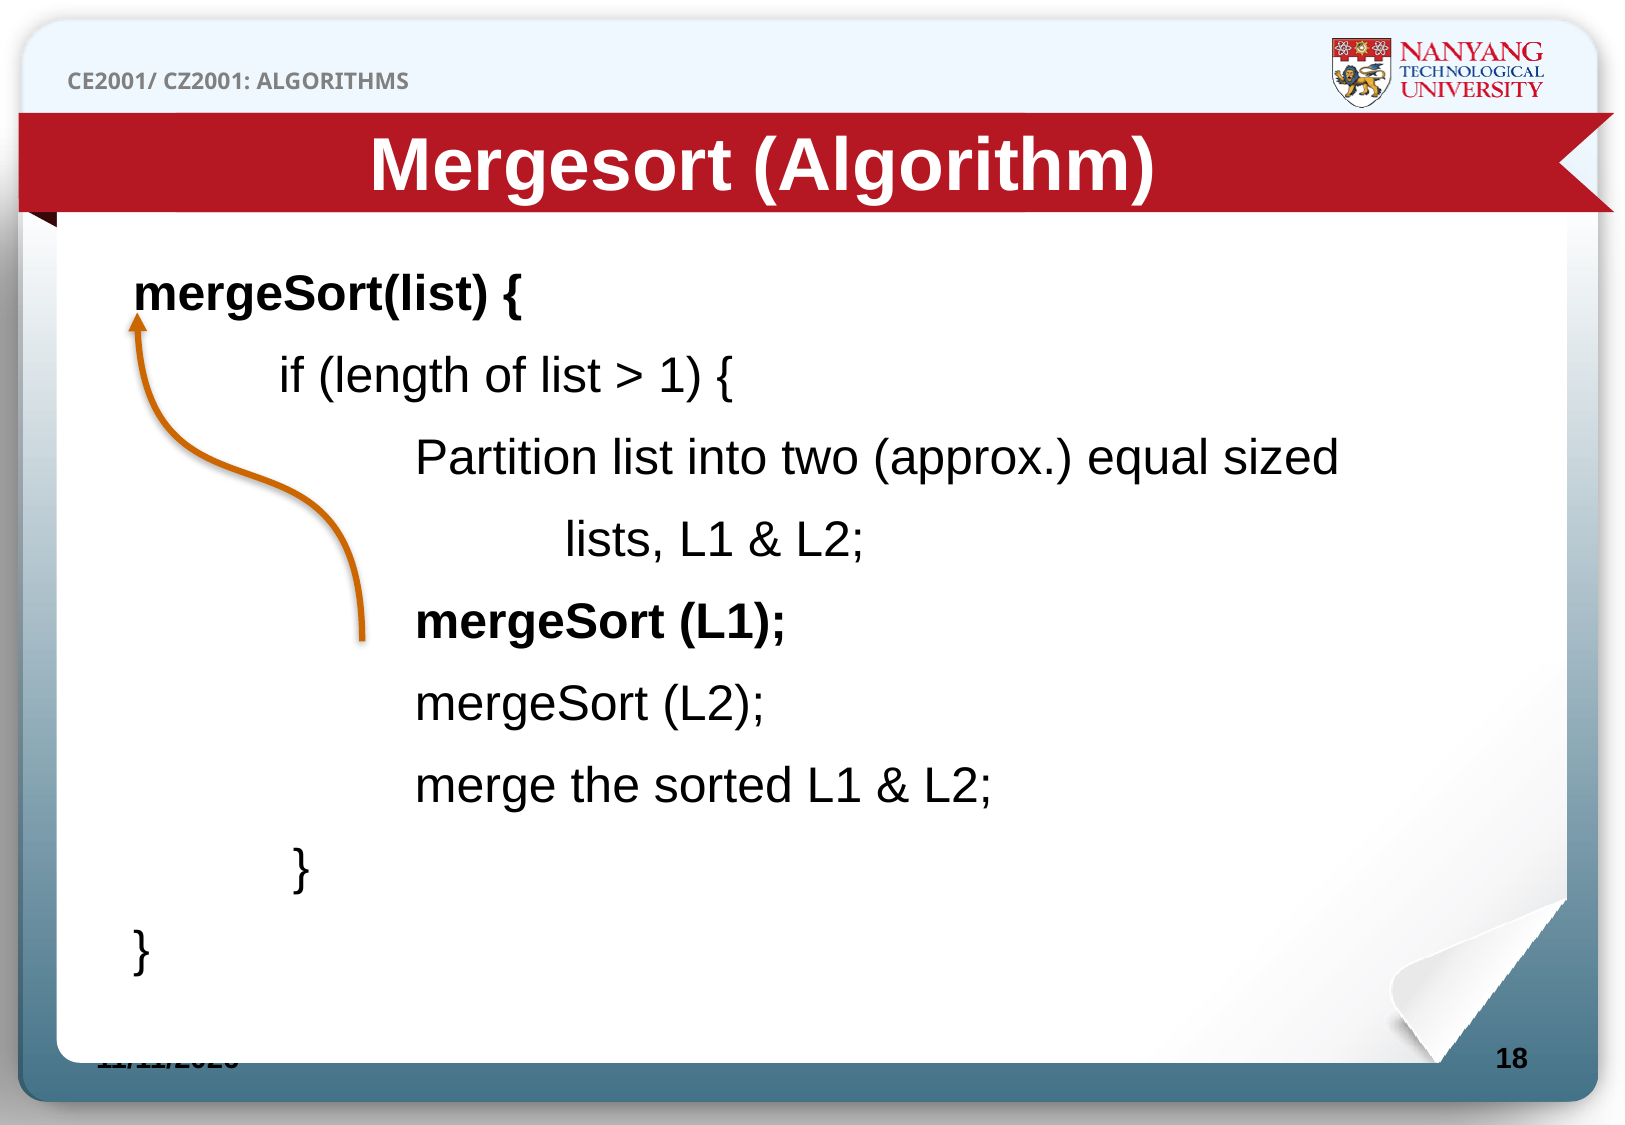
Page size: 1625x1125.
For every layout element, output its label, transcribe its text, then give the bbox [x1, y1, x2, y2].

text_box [85, 364, 415, 590]
list mergeSort(list) { if (length of list > 1) { Partition list into two (approx.) equal sized lists, L1 & L2; mergeSort (L1); mergeSort (L2); merge the sorted L1 & L2; } } [60, 241, 1544, 896]
list Mergesort (Algorithm) [60, 119, 1467, 201]
picture [0, 0, 1625, 1125]
